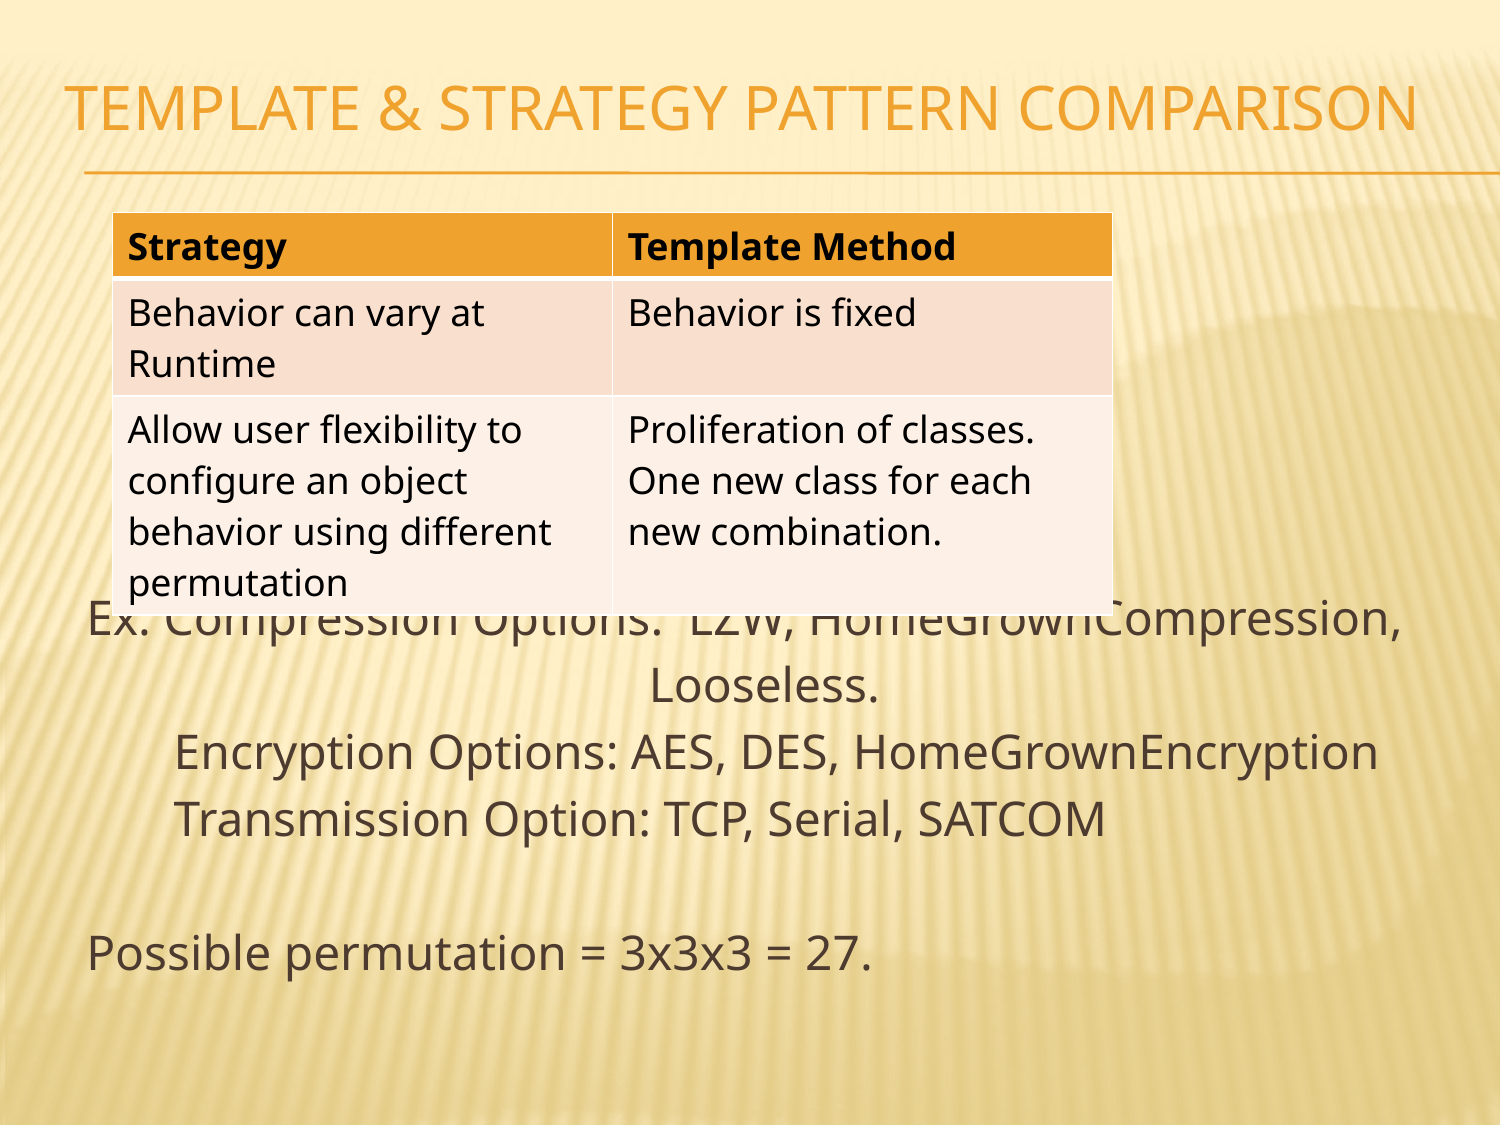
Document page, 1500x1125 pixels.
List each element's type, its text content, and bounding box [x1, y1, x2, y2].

table_cell Allow user flexibility to configure an object behavior using different permutation [113, 397, 612, 614]
list Ex. Compression Options: LZW, HomeGrownCompression, Looseless. Encryption Options: AES, DES, HomeGrownEncryption Transmission Option: TCP, Serial, SATCOM Possible permutation = 3x3x3 = 27. [71, 512, 1475, 1028]
text_box Template & Strategy Pattern comparison [49, 37, 1475, 175]
table_header Strategy [113, 213, 612, 276]
table_header Template Method [613, 213, 1112, 276]
table_cell Behavior can vary at Runtime [113, 281, 612, 395]
table_cell Proliferation of classes. One new class for each new combination. [613, 397, 1112, 614]
table_cell Behavior is fixed [613, 281, 1112, 395]
